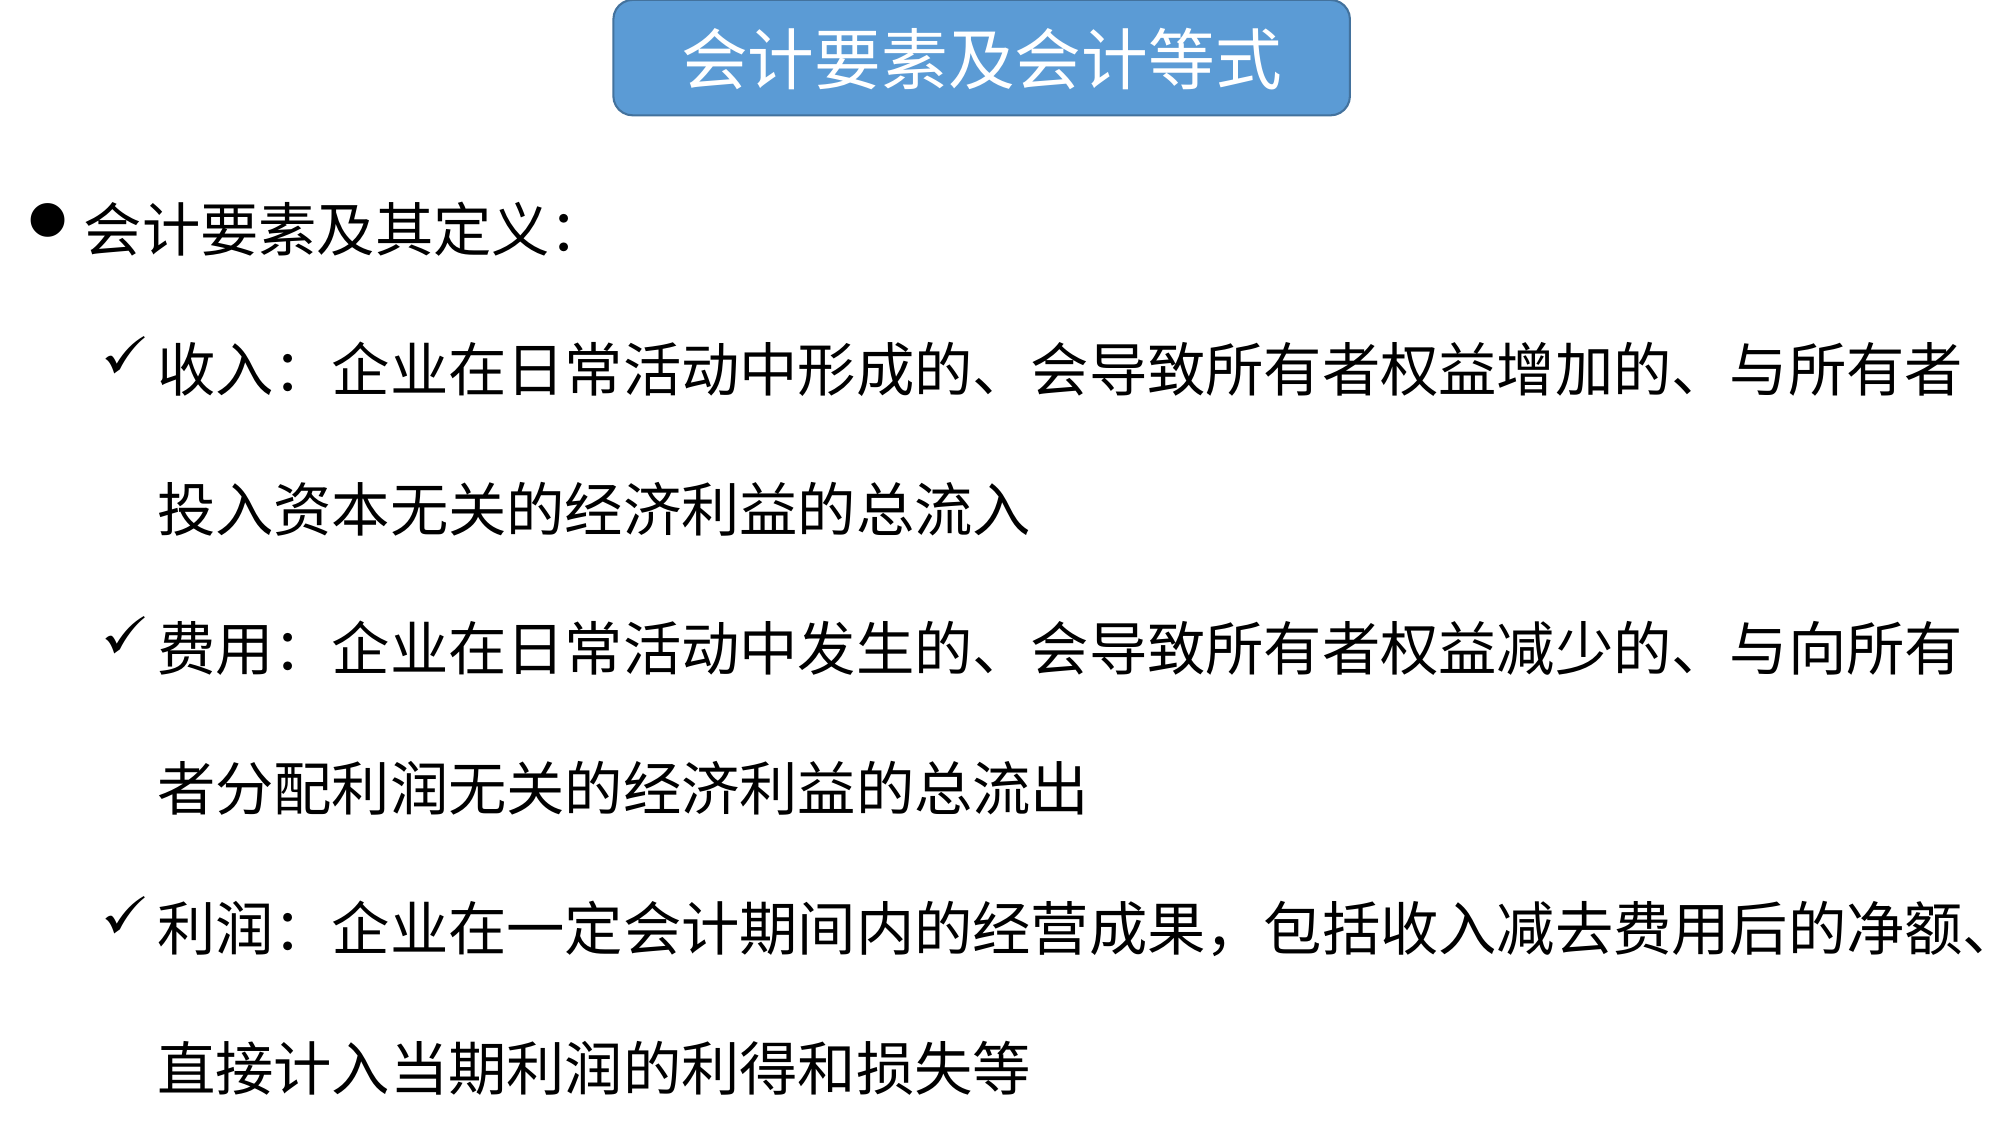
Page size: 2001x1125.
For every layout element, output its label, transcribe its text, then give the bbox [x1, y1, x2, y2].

text_box 会计要素及会计等式 [612, 0, 1351, 115]
text_box 会计要素及其定义： 收入：企业在日常活动中形成的、会导致所有者权益增加的、与所有者投入资本无关的经济利益的总流入 费用：企业在日常活动中发生的、会导致所有者权益减少的、与向所有者分配利润无关的经济利益的总流出 利润：企业在一定会计期间内的经营成果，包括收入减去费用后的净额、直接计入当期利润的利得和损失等 [10, 115, 1980, 1125]
